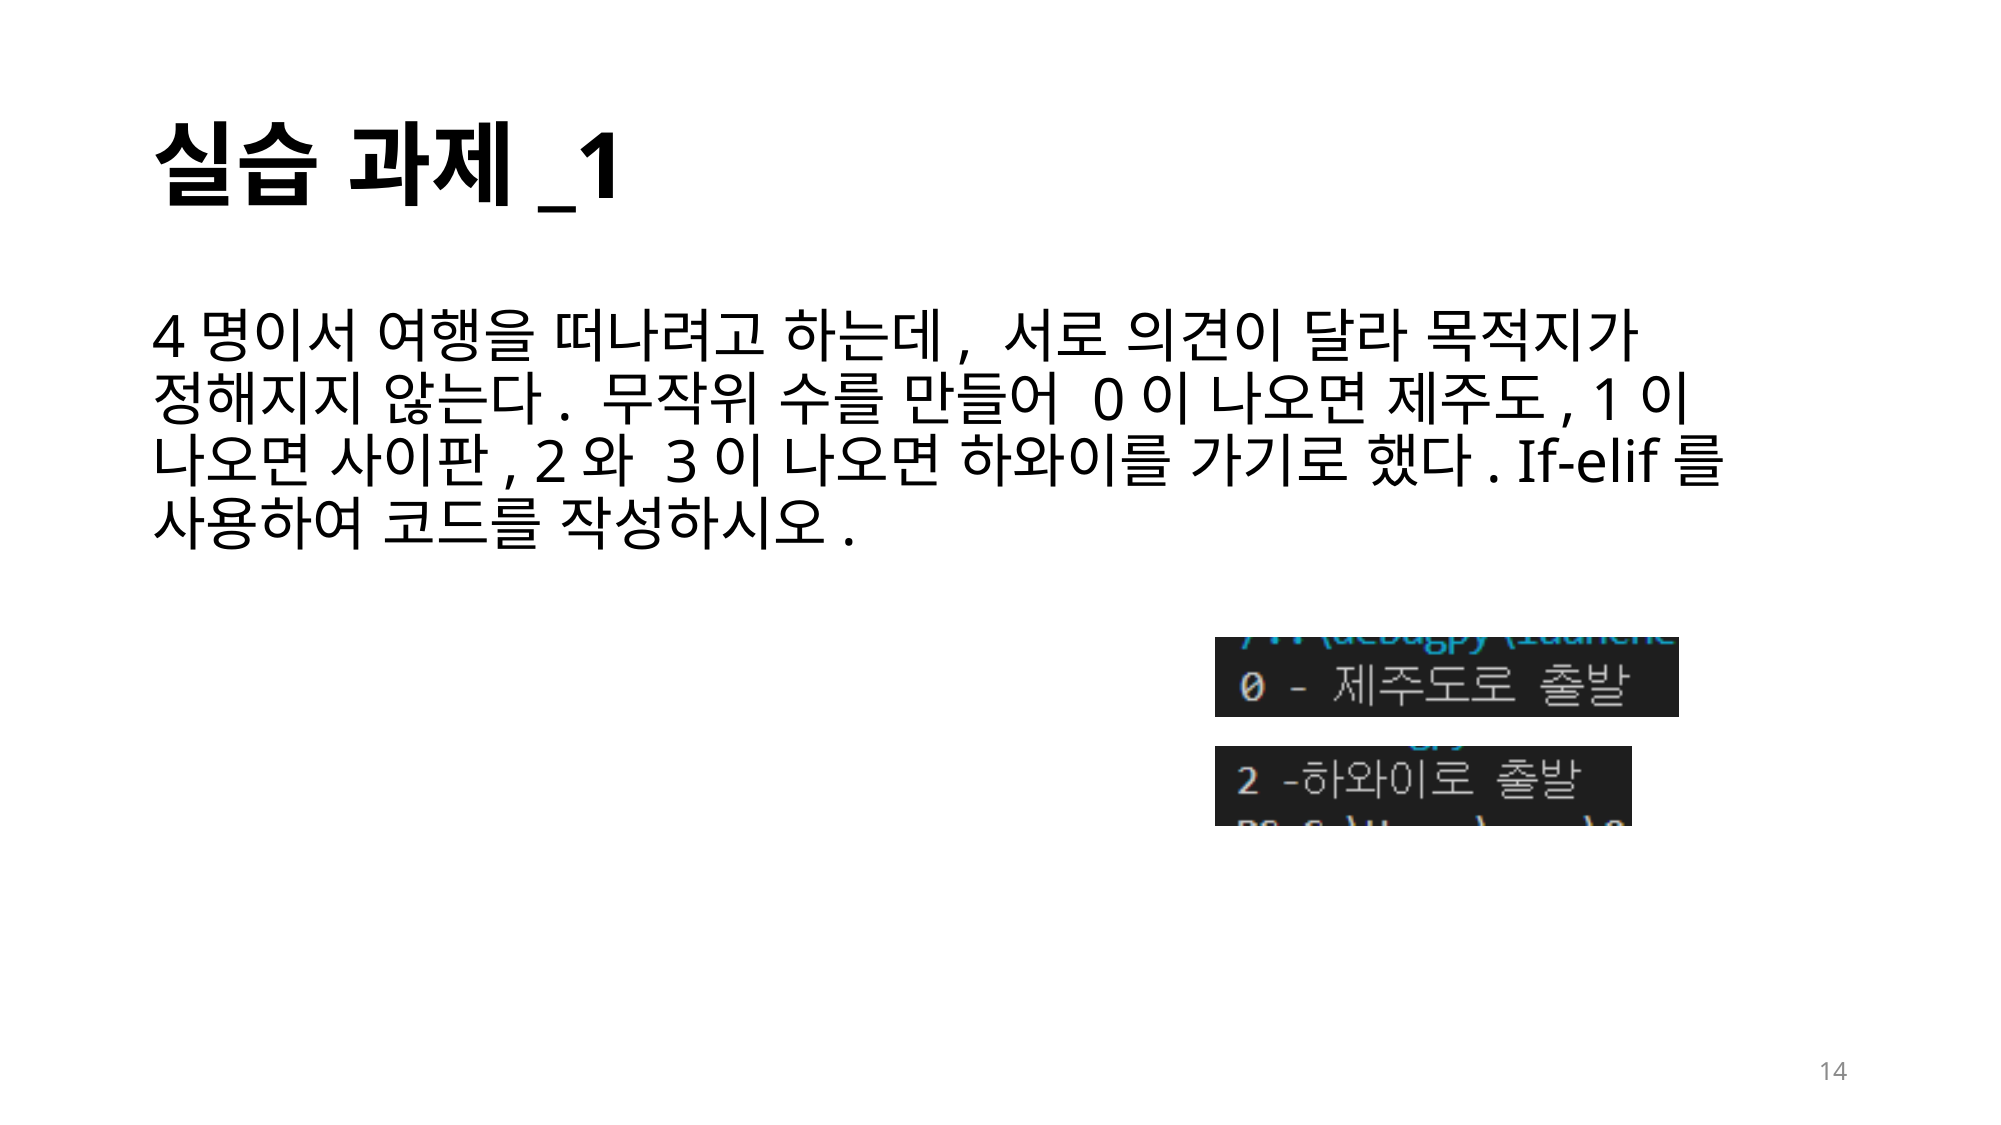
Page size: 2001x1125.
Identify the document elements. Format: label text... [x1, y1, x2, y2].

slide_number 14 [1412, 1042, 1863, 1103]
picture [1215, 746, 1632, 826]
list 4명이서 여행을 떠나려고 하는데, 서로 의견이 달라 목적지가 정해지지 않는다. 무작위 수를 만들어 0이 나오면 제주도, 1이 나오면 사이판, 2와 3이 나오면 하와이를 가기로 했다. If-elif를 사용하여 코드를 작성하시오. [137, 299, 1863, 1014]
title 실습 과제_1 [137, 59, 1863, 278]
picture [1215, 637, 1679, 717]
